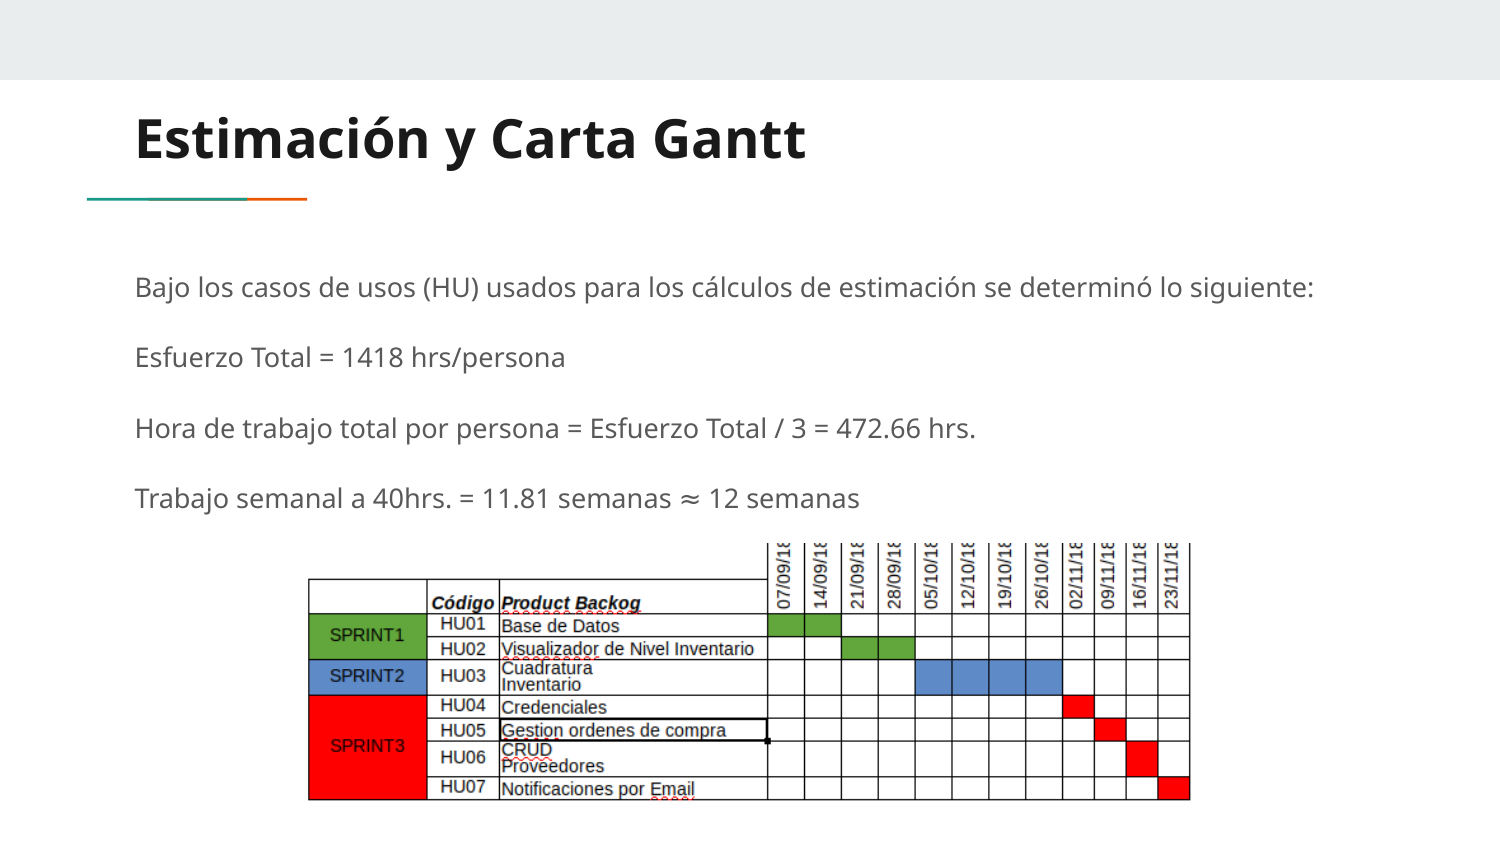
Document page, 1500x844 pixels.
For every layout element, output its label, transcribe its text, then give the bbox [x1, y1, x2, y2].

picture [306, 543, 1194, 803]
title Estimación y Carta Gantt [119, 89, 1381, 178]
list Bajo los casos de usos (HU) usados para los cálculos de estimación se determinó lo siguiente: Esfuerzo Total = 1418 hrs/persona Hora de trabajo total por persona = Esfuerzo Total / 3 = 472.66 hrs. Trabajo semanal a 40hrs. = 11.81 semanas ≈ 12 semanas [119, 250, 1381, 621]
